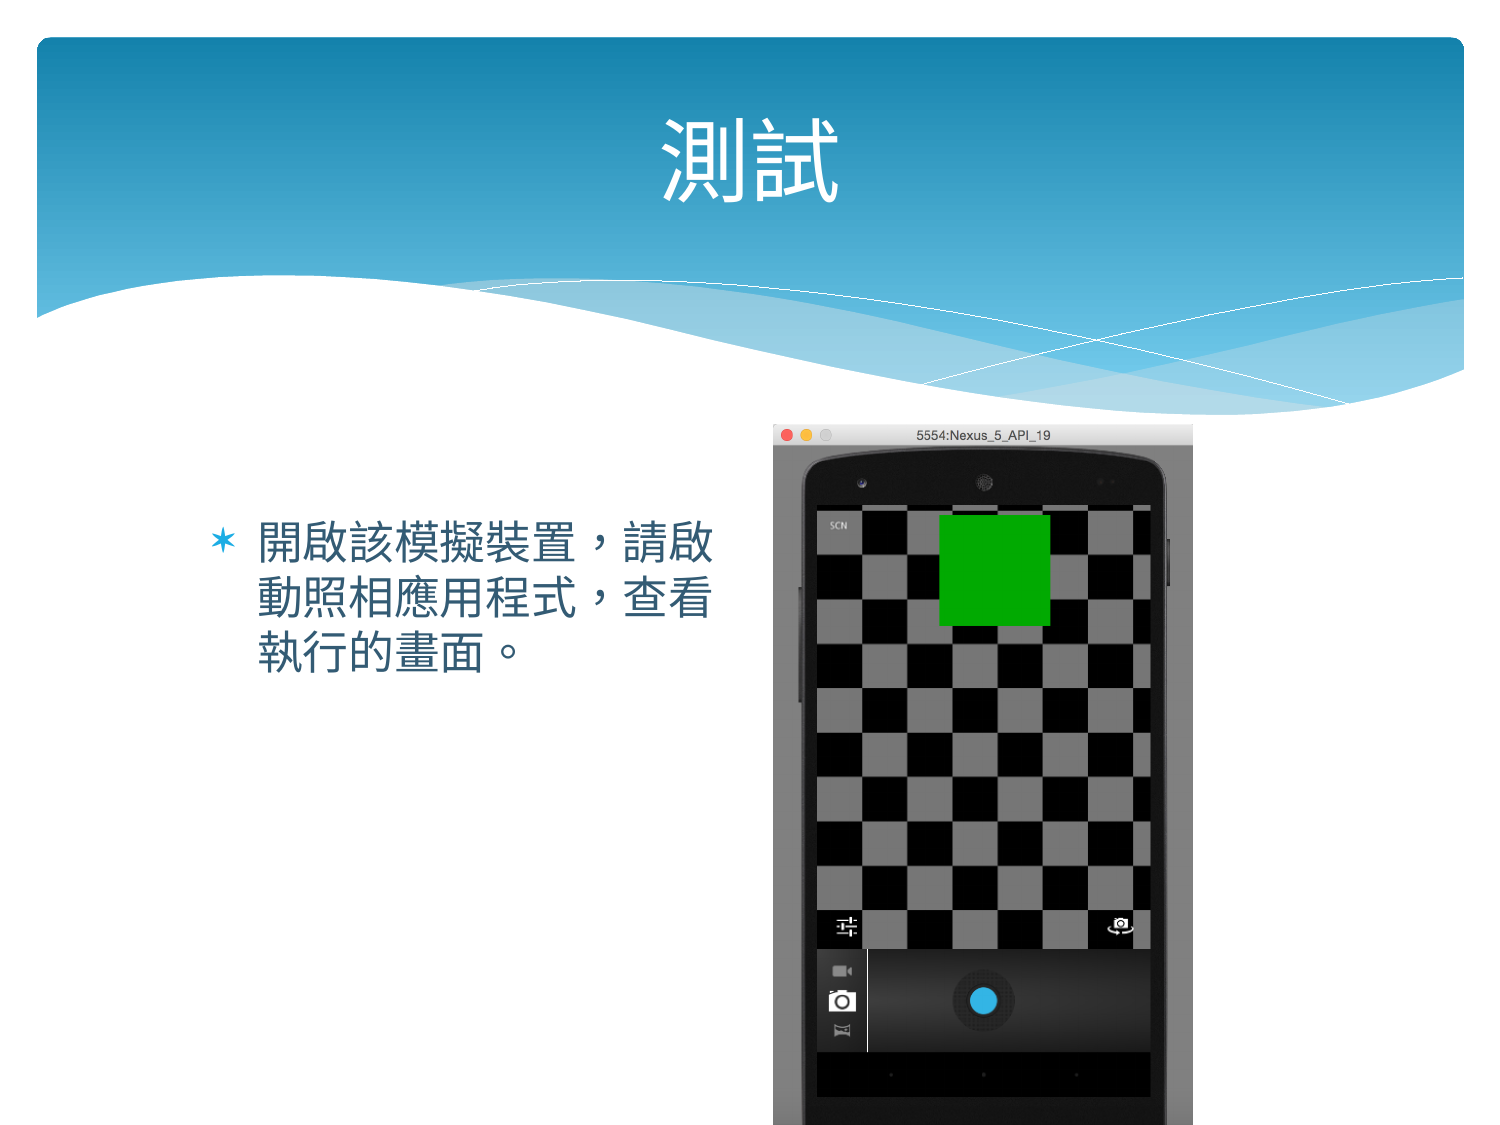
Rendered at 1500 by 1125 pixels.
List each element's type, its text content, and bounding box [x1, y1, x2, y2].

title 測試 [75, 55, 1425, 261]
picture [773, 424, 1194, 1125]
list 開啟該模擬裝置，請啟動照相應用程式，查看執行的畫面。 [147, 506, 750, 1044]
